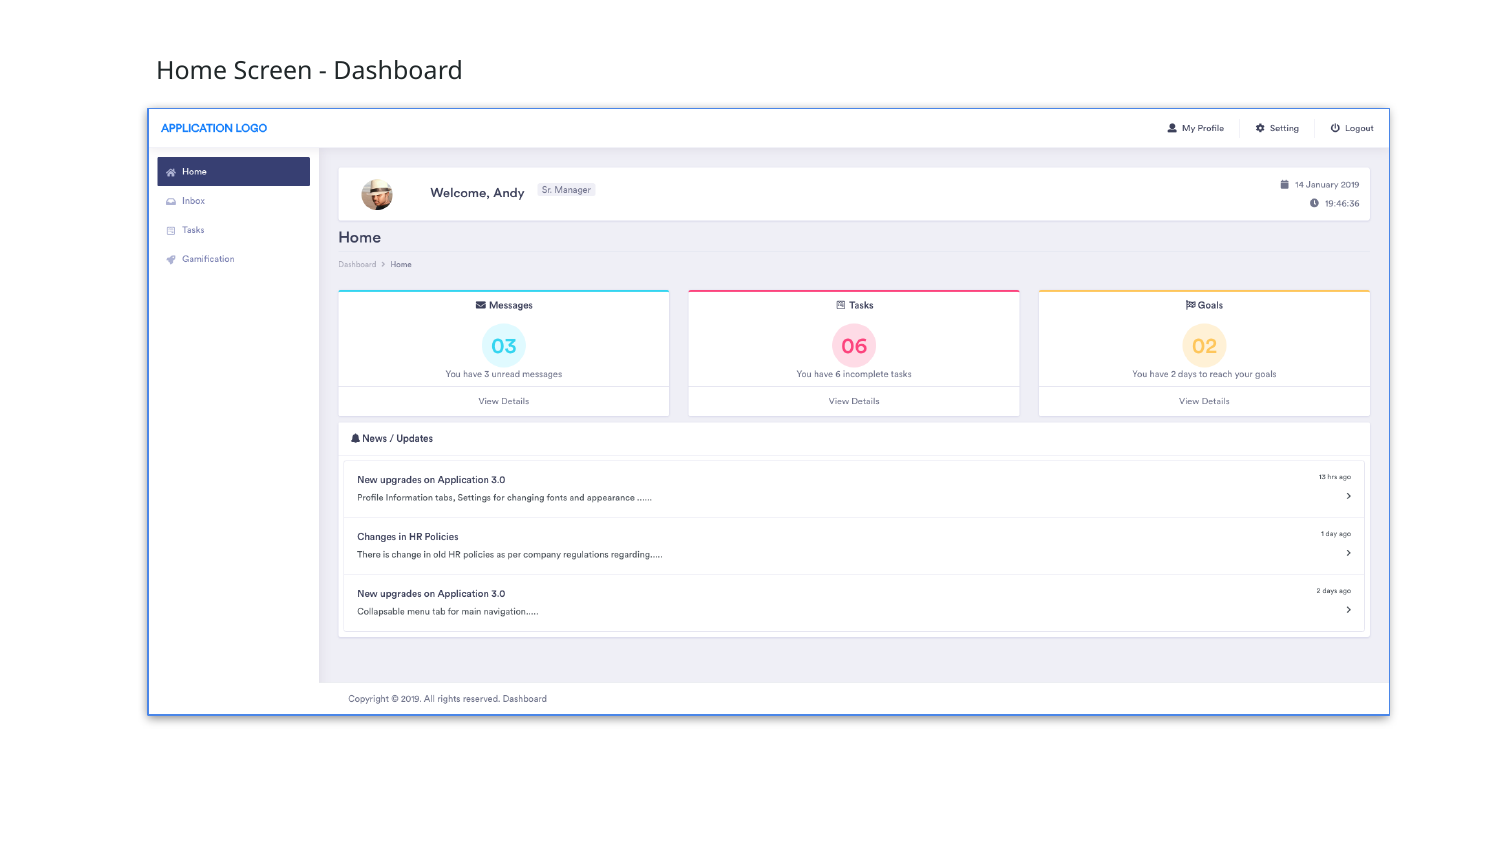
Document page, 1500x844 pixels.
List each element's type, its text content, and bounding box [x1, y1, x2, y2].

title Home Screen - Dashboard [141, 16, 1389, 100]
picture [148, 108, 1389, 715]
